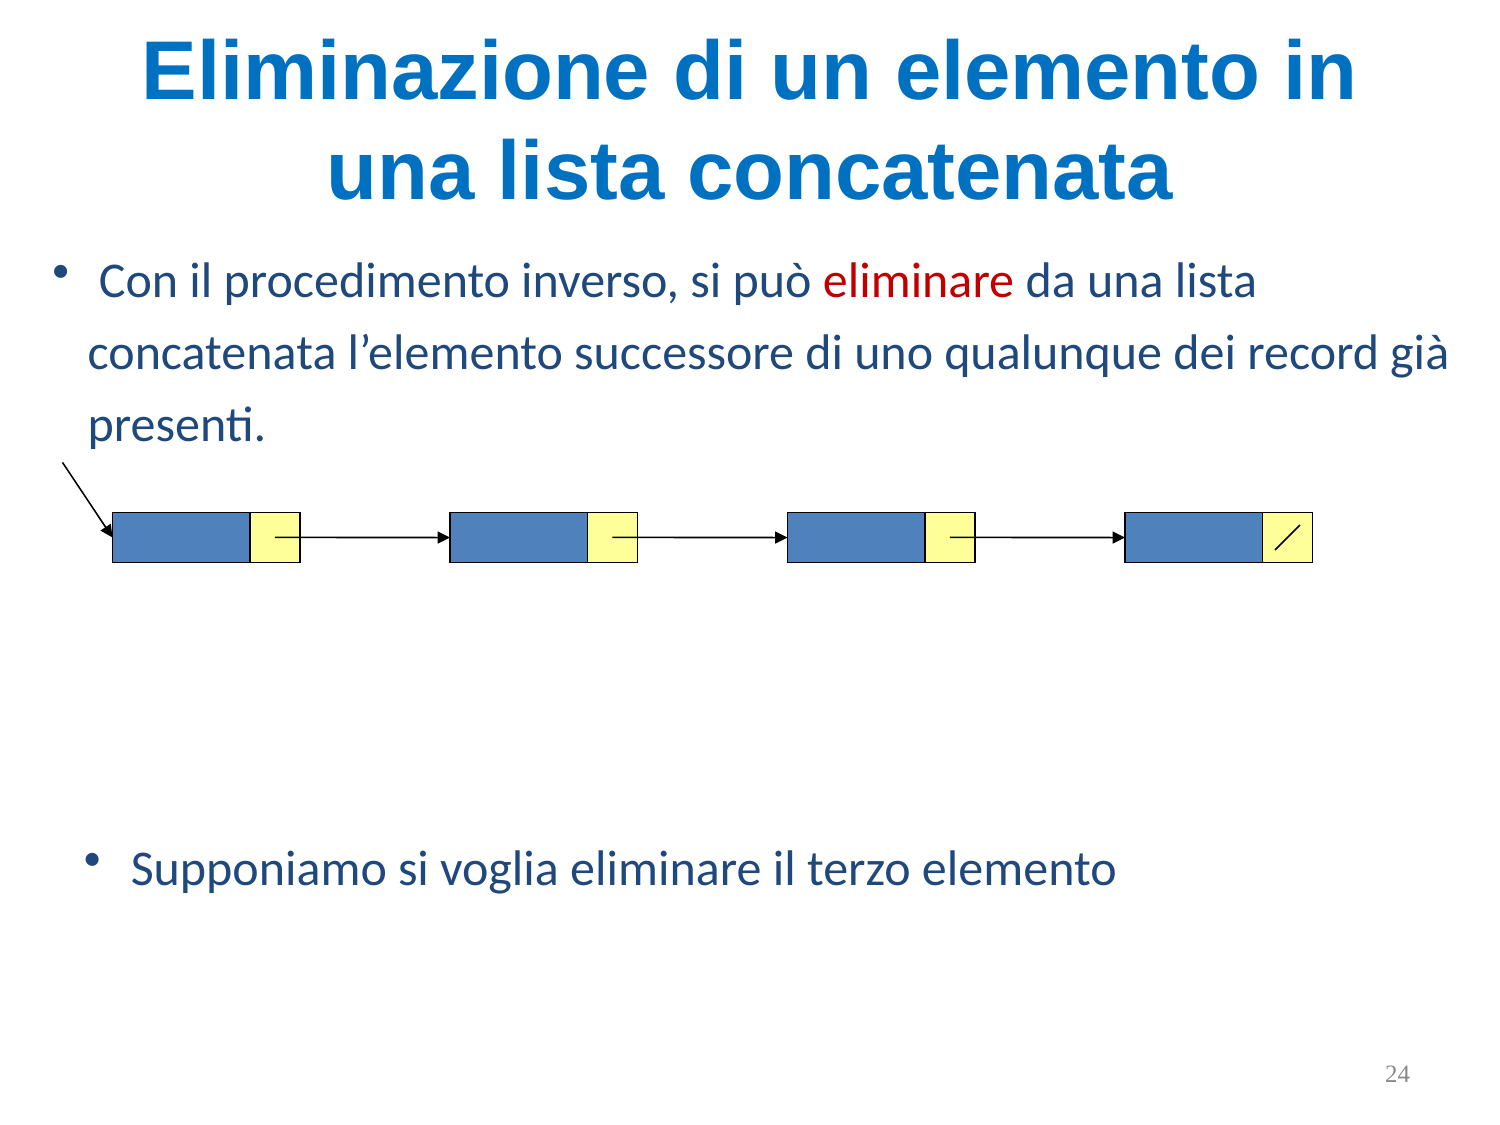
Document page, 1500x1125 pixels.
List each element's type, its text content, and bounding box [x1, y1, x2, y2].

text_box [949, 531, 1126, 544]
text_box [924, 512, 975, 563]
text_box [1124, 512, 1262, 563]
text_box [249, 512, 300, 563]
title Eliminazione di un elemento in una lista concatenata [75, 45, 1425, 188]
text_box Supponiamo si voglia eliminare il terzo elemento [69, 816, 1500, 904]
text_box [1262, 512, 1313, 563]
text_box [587, 512, 638, 563]
text_box [112, 512, 249, 563]
text_box [787, 512, 924, 563]
text_box [274, 531, 451, 544]
slide_number 24 [1074, 1042, 1425, 1103]
text_box Con il procedimento inverso, si può eliminare da una lista concatenata l’elemento successore di uno qualunque dei record già presenti. [37, 227, 1469, 459]
text_box [449, 512, 587, 563]
text_box [612, 531, 788, 544]
text_box [62, 462, 113, 538]
